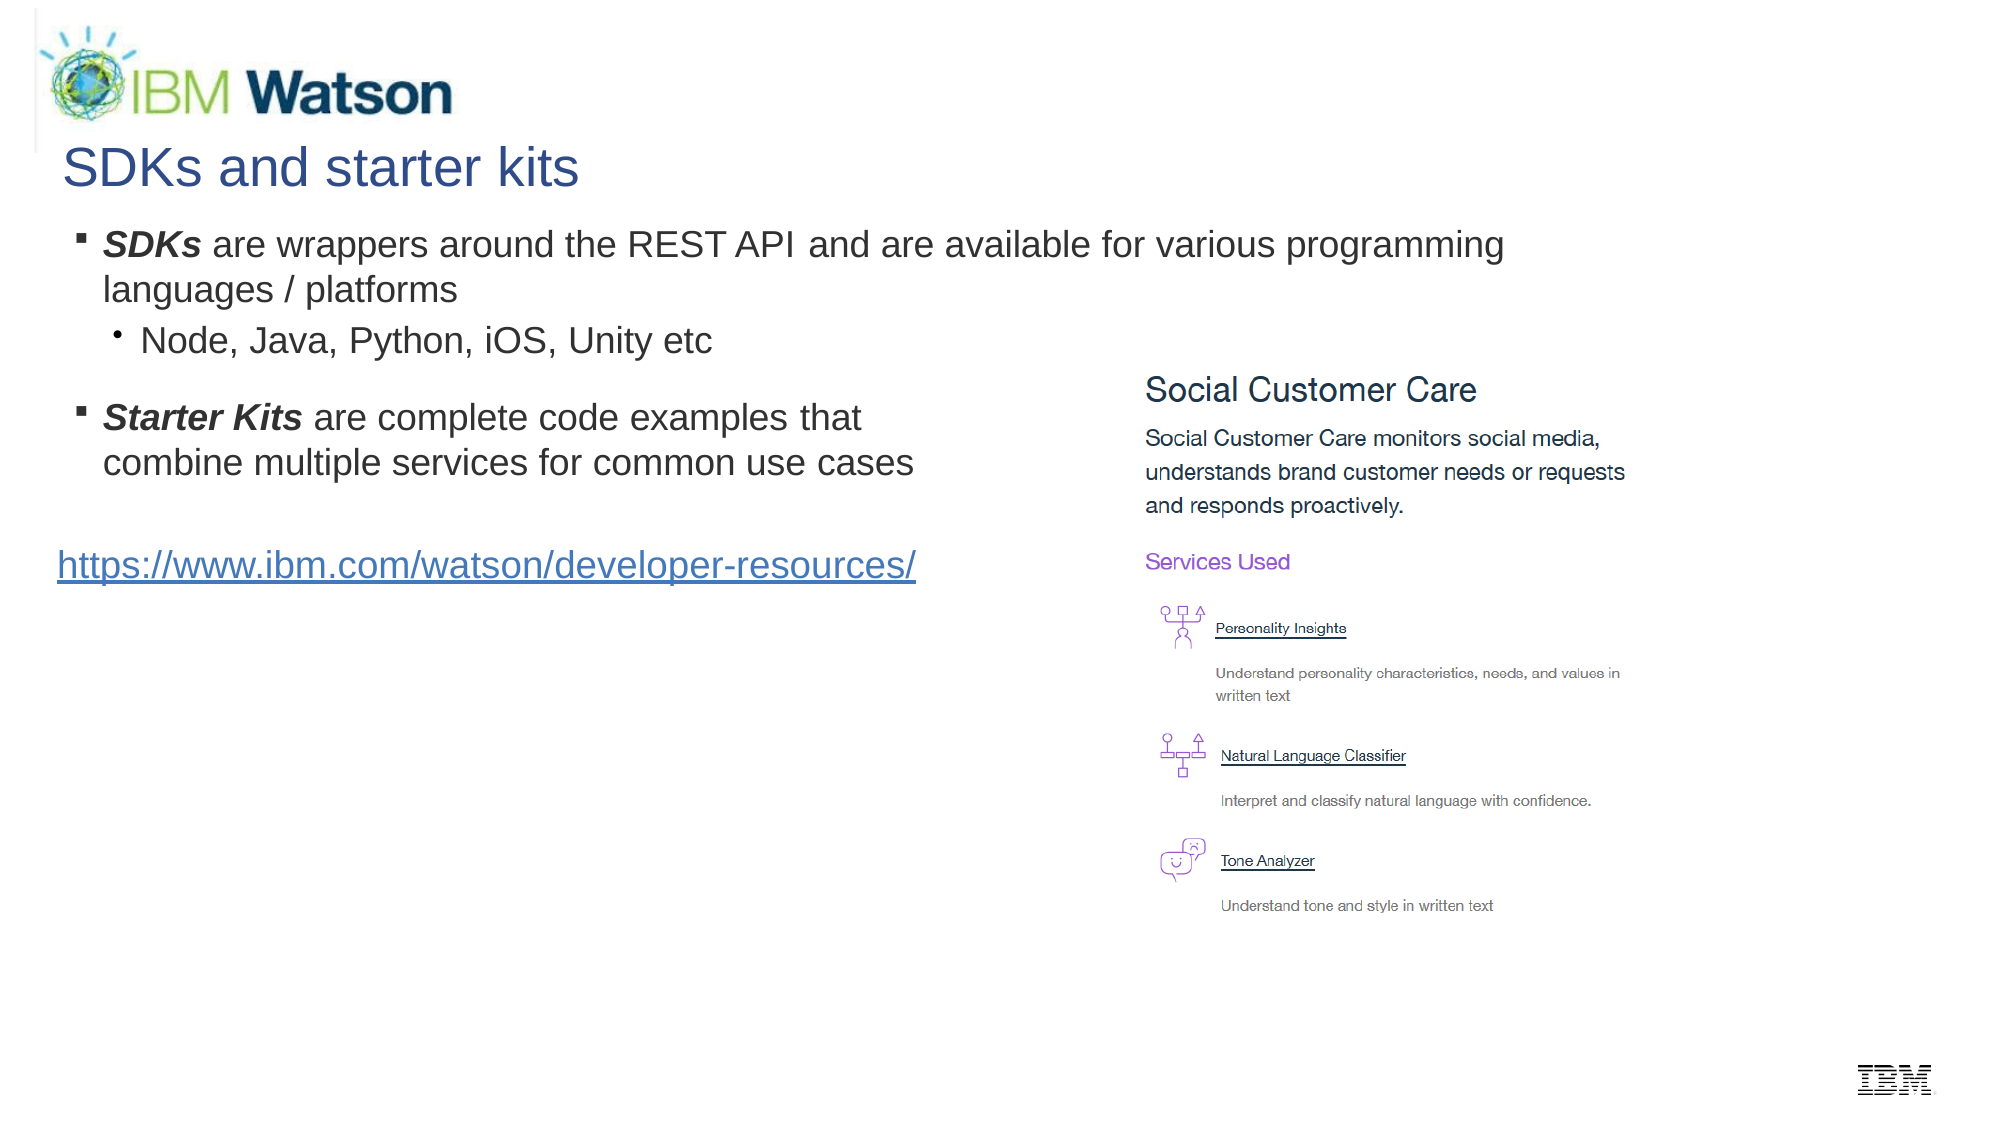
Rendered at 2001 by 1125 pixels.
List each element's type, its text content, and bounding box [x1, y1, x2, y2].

text_box SDKs are wrappers around the REST API and are available for various programming languages / platforms Node, Java, Python, iOS, Unity etc Starter Kits are complete code examples that combine multiple services for common use cases [71, 217, 1528, 483]
text_box https://www.ibm.com/watson/developer-resources/ [54, 537, 1185, 586]
title SDKs and starter kits [59, 129, 586, 320]
text_box [1145, 376, 1625, 913]
text_box [34, 8, 461, 153]
picture [1858, 1065, 1937, 1095]
